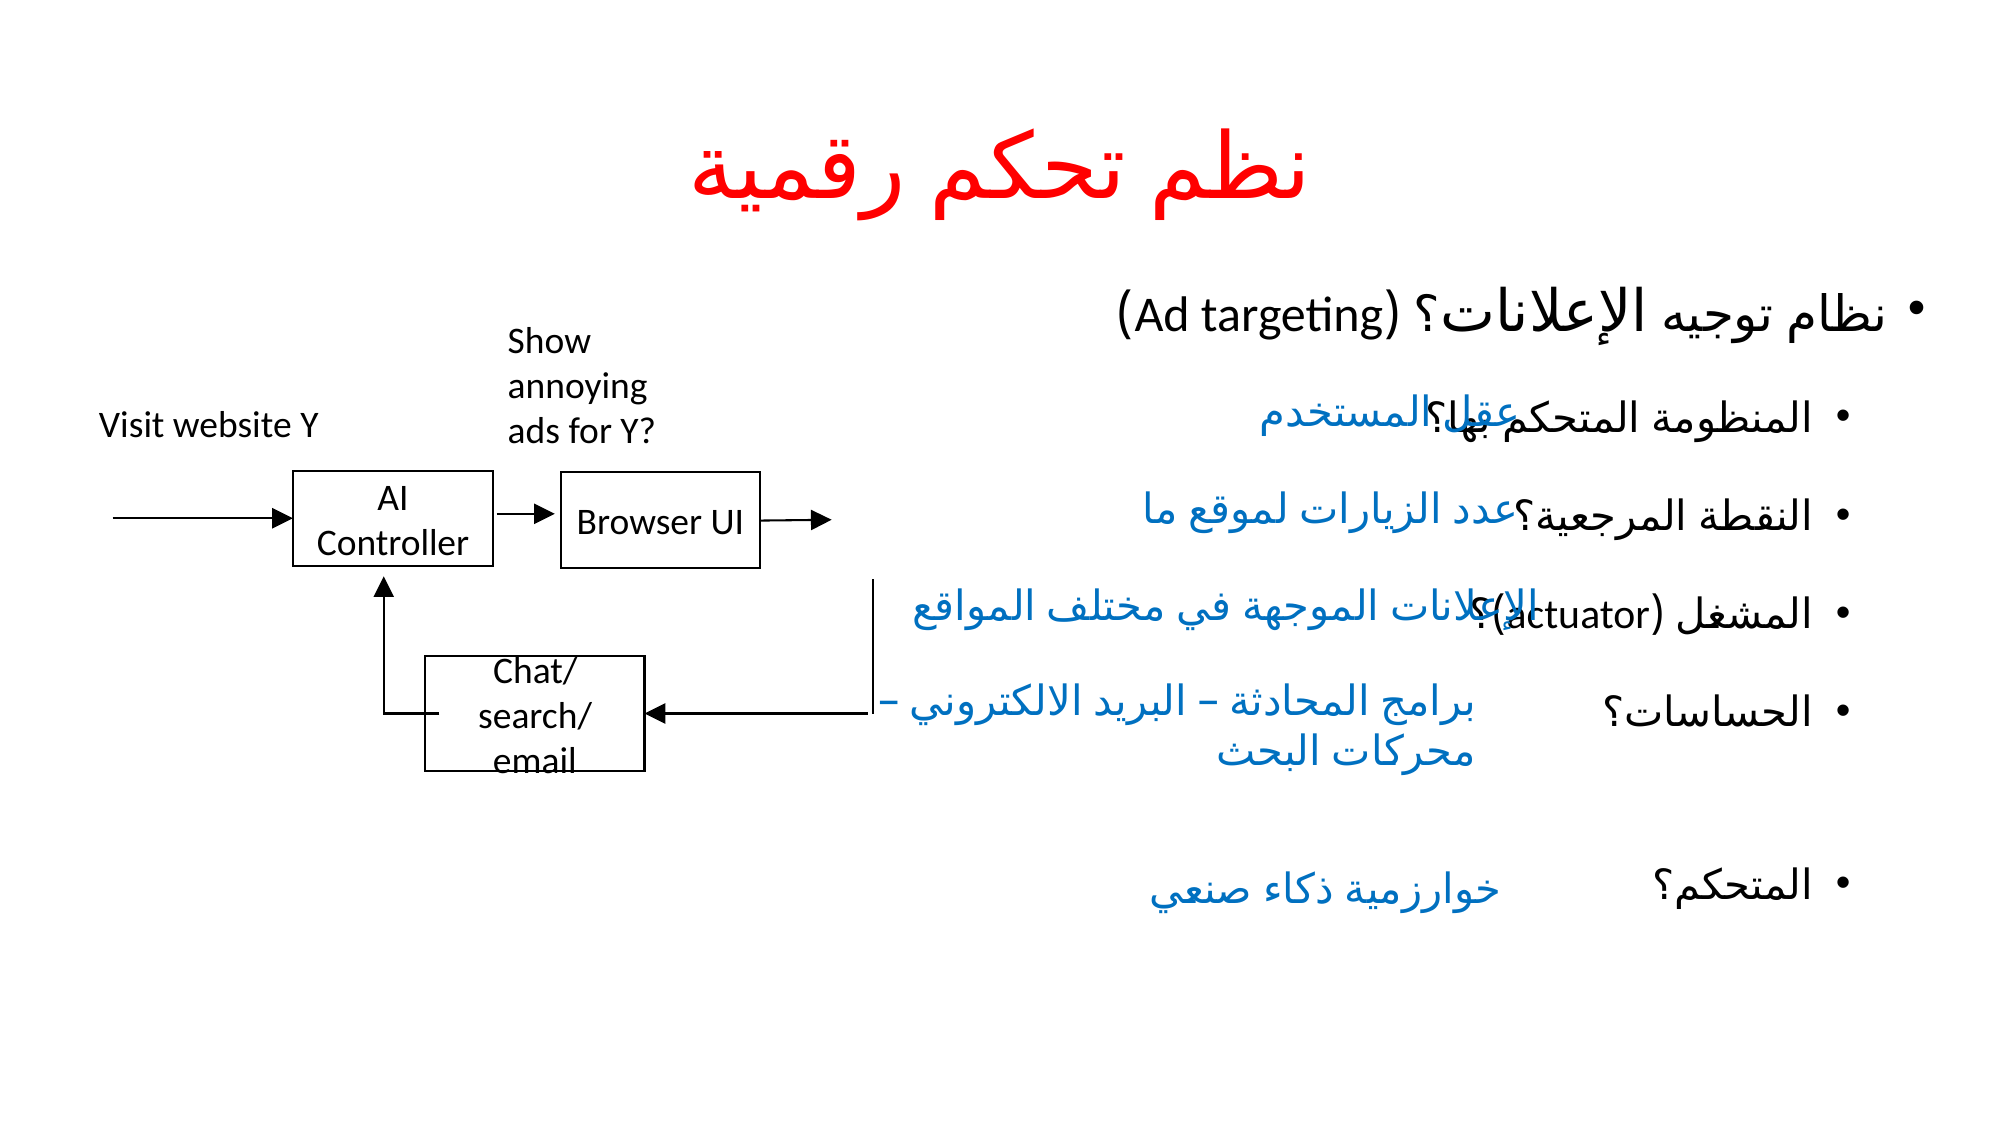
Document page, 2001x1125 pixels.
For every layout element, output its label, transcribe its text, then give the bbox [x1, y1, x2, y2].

text_box عدد الزيارات لموقع ما [1127, 474, 1534, 539]
text_box عقل المستخدم [1244, 377, 1536, 443]
list نظام توجيه الإعلانات؟ (Ad targeting) المنظومة المتحكم بها؟ النقطة المرجعية؟ المشغل (actuator)؟ الحساسات؟ المتحكم؟ [1084, 230, 1941, 964]
title نظم تحكم رقمية [137, 59, 1863, 278]
text_box خوارزمية ذكاء صنعي [1134, 854, 1516, 920]
text_box برامج المحادثة – البريد الالكتروني – محركات البحث [860, 666, 1491, 781]
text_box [72, 308, 899, 771]
text_box الإعلانات الموجهة في مختلف المواقع [899, 571, 1554, 636]
